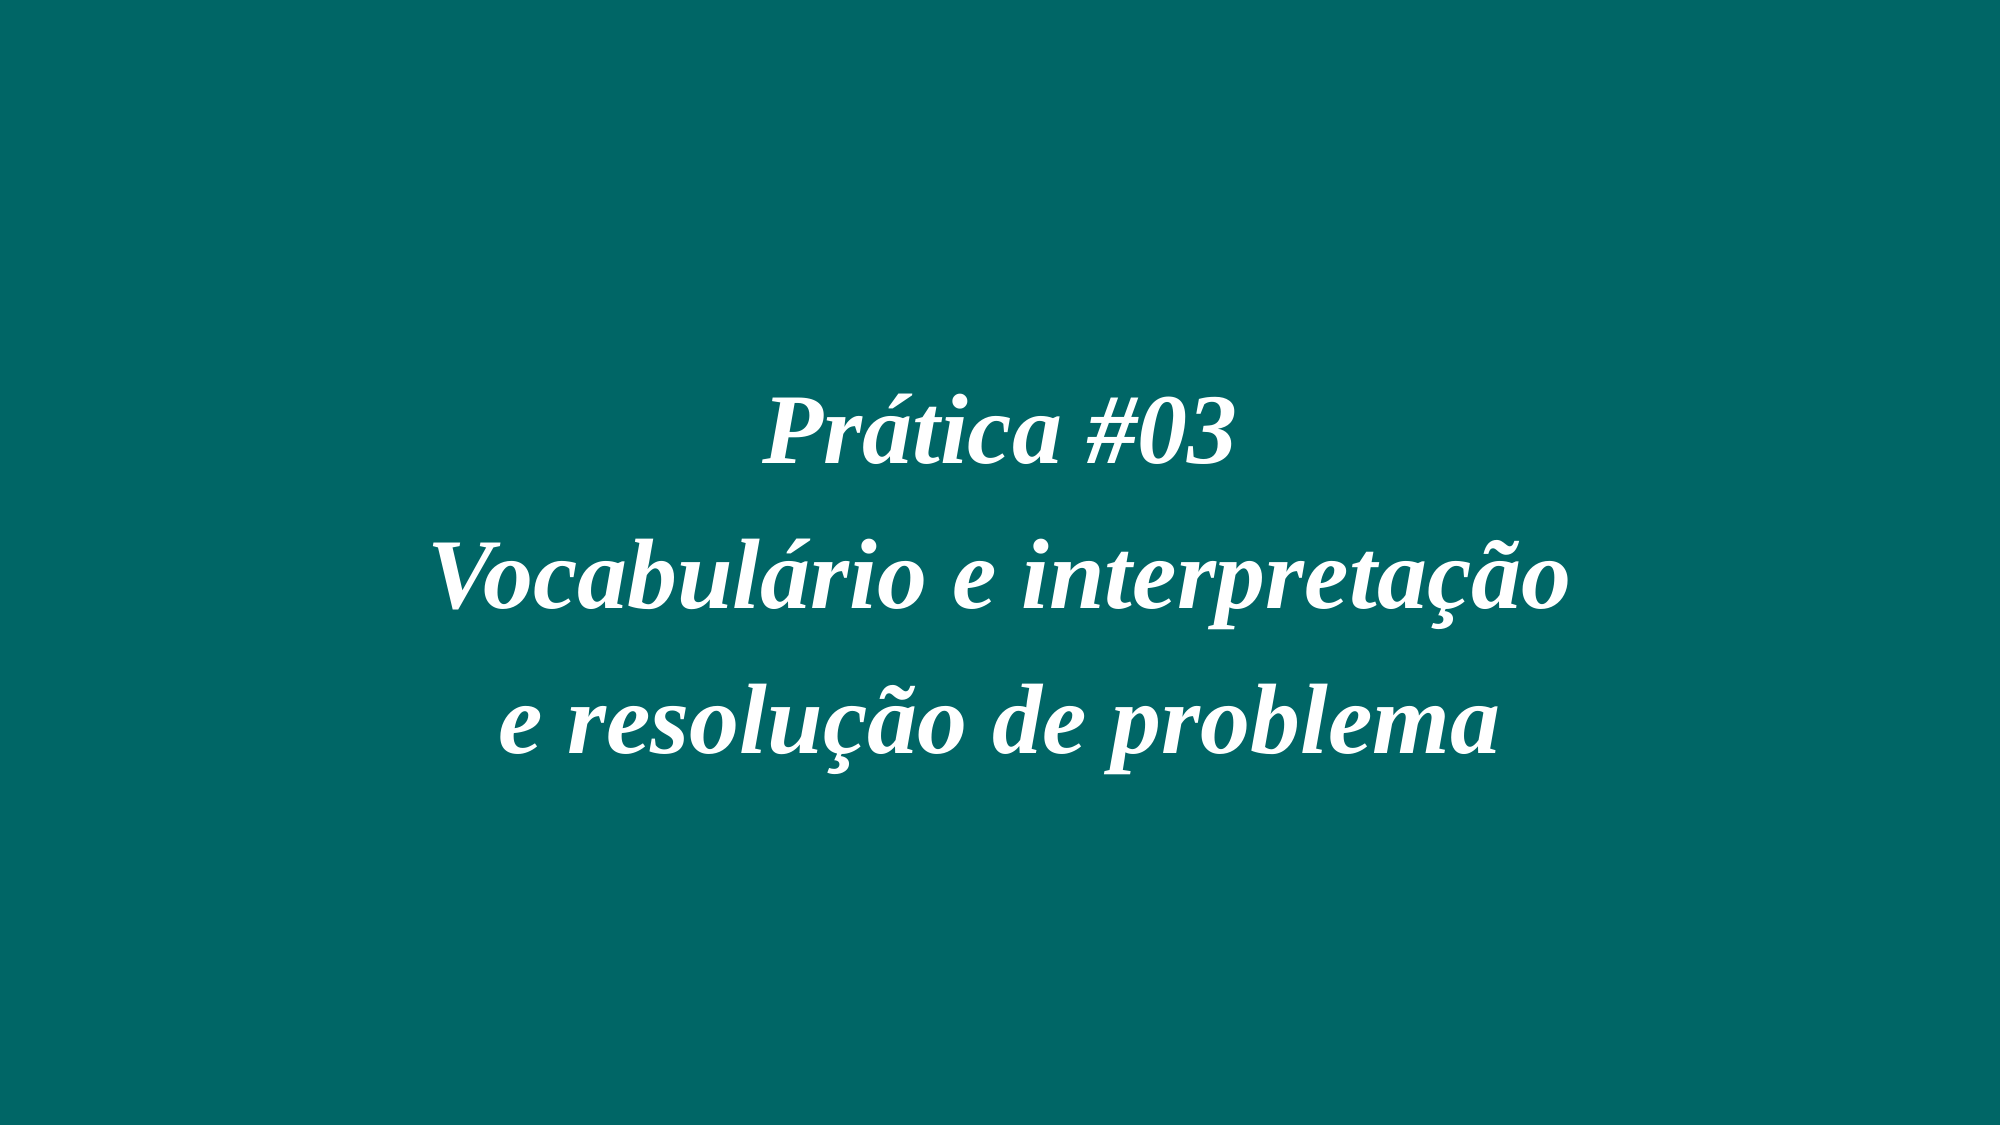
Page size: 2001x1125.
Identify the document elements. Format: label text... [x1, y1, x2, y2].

text_box Prática #03 Vocabulário e interpretação e resolução de problema [179, 348, 1821, 782]
